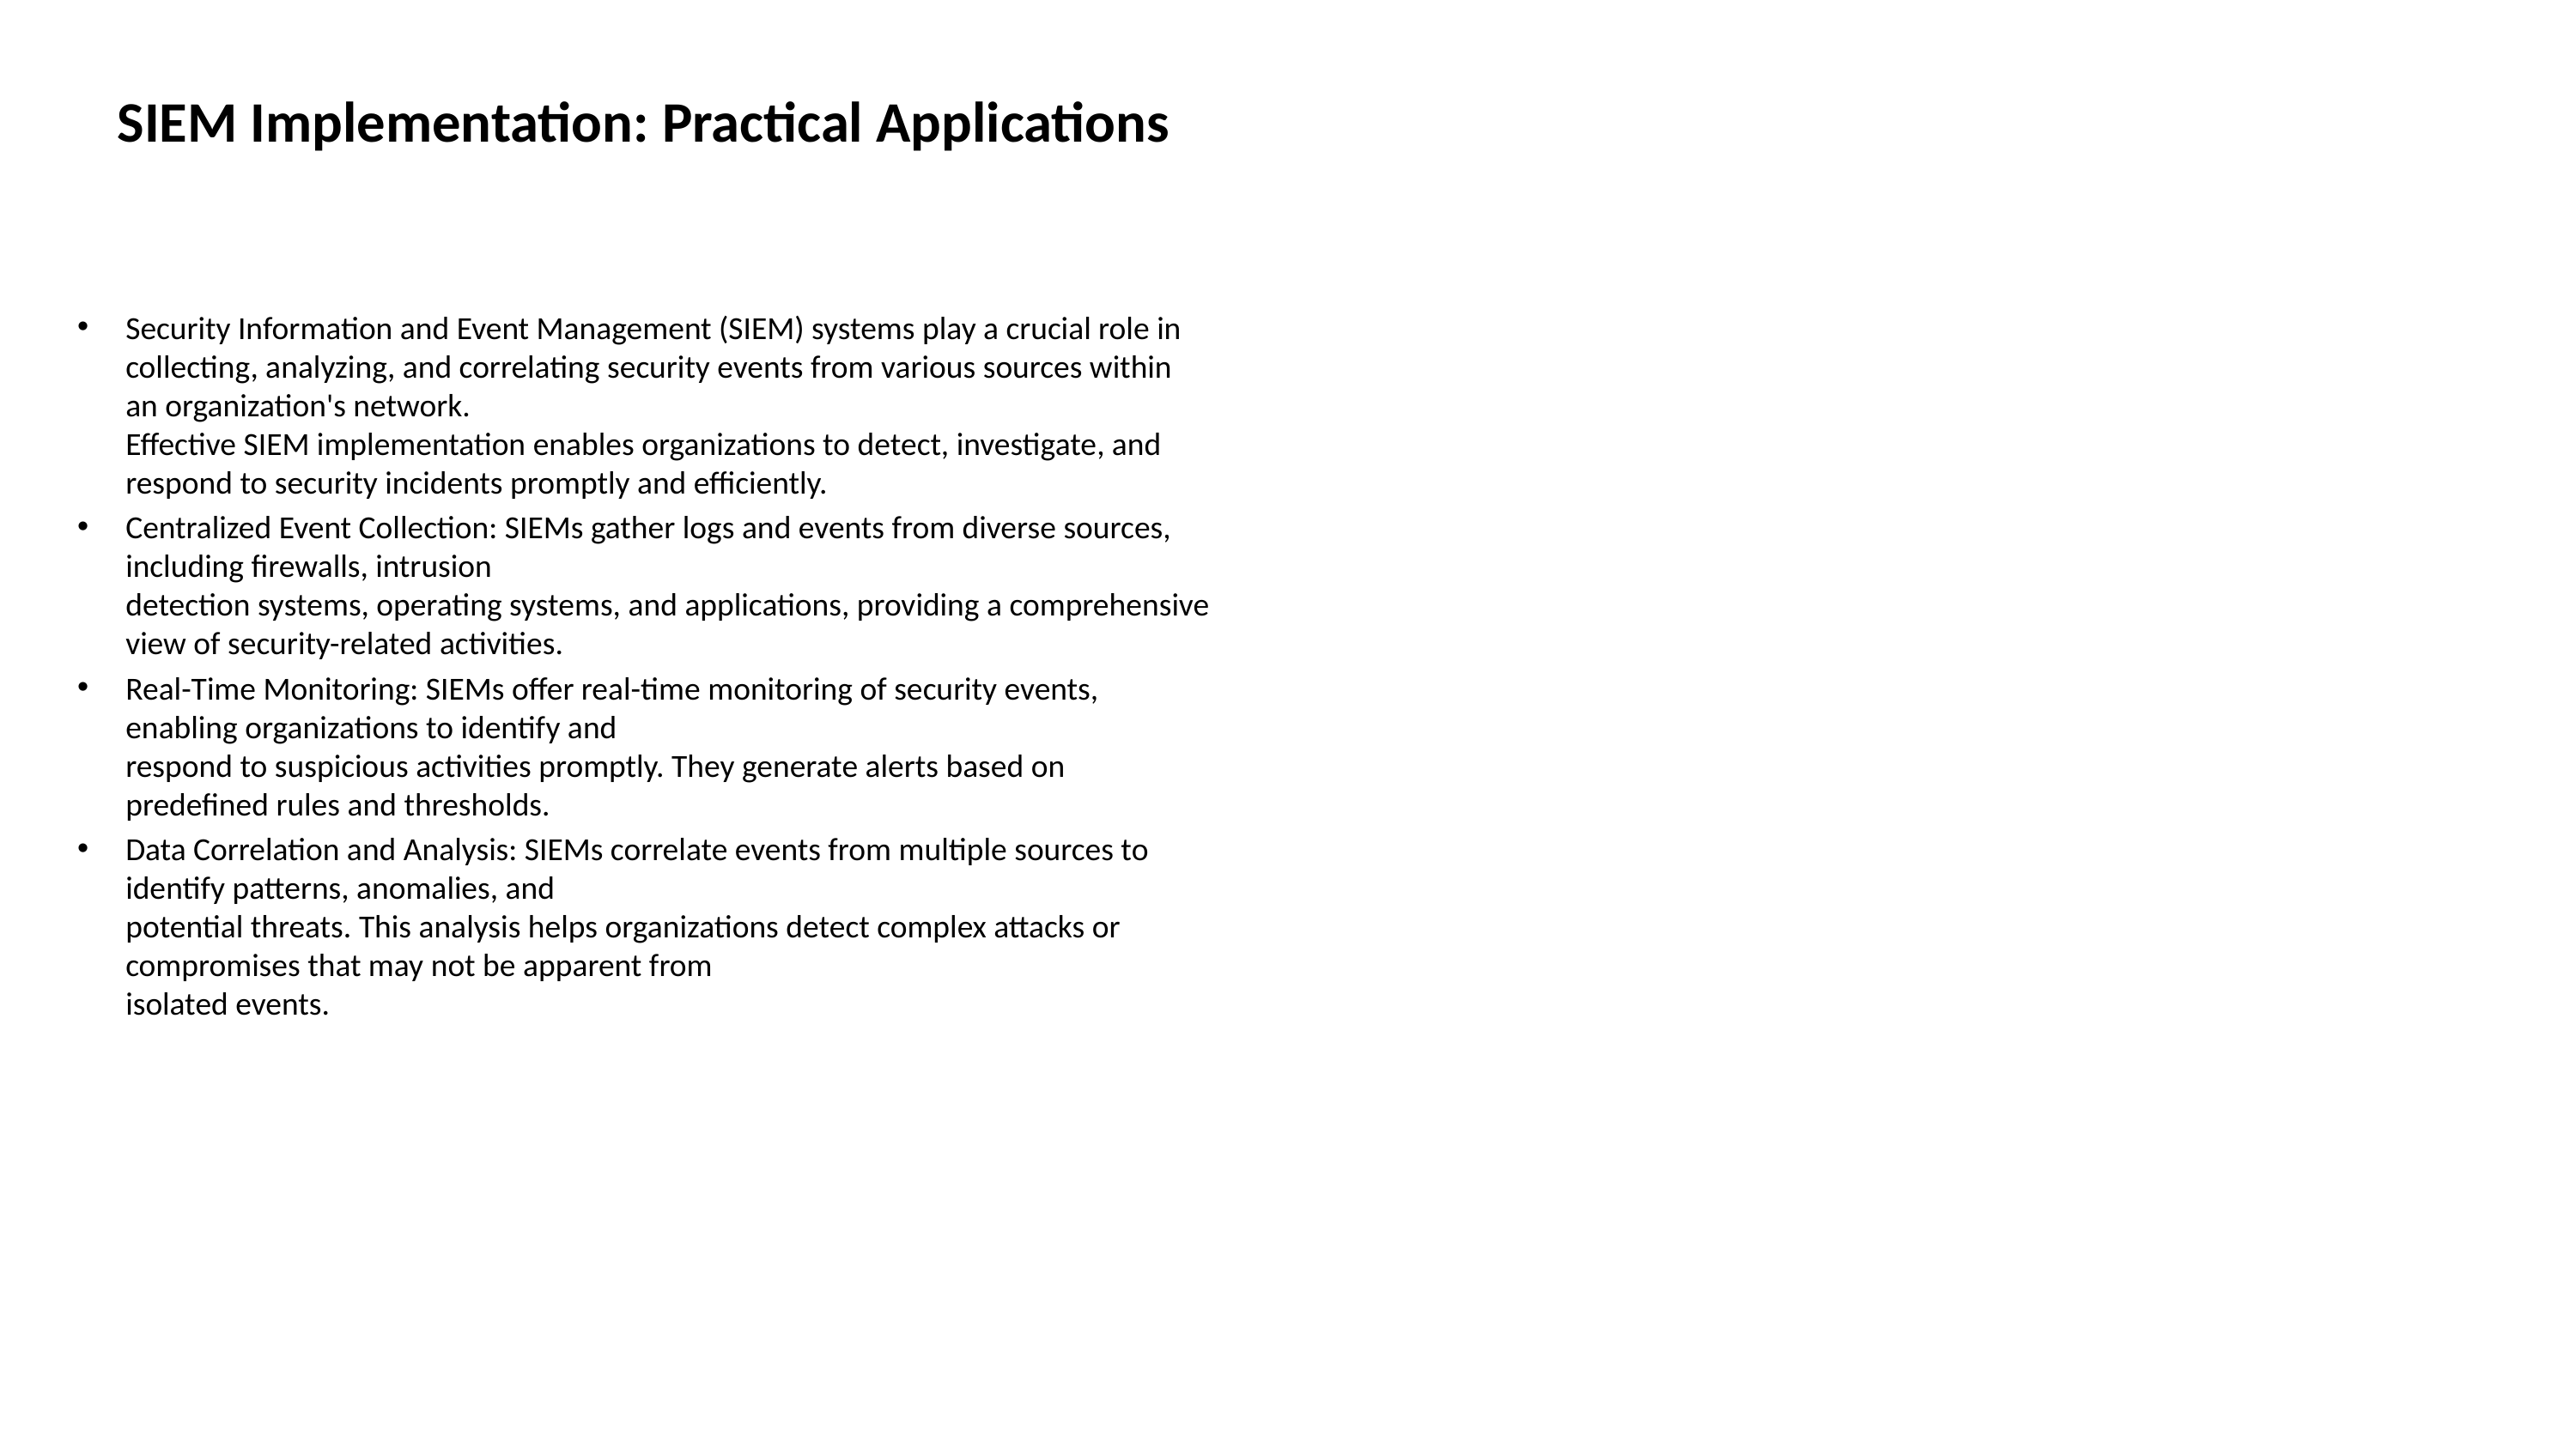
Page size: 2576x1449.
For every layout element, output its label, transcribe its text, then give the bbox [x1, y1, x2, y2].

title SIEM Implementation: Practical Applications [64, 39, 1224, 200]
list Security Information and Event Management (SIEM) systems play a crucial role in collecting, analyzing, and correlating security events from various sources within an organization's network. Effective SIEM implementation enables organizations to detect, investigate, and respond to security incidents promptly and efficiently. Centralized Event Collection: SIEMs gather logs and events from diverse sources, including firewalls, intrusion detection systems, operating systems, and applications, providing a comprehensive view of security-related activities. Real-Time Monitoring: SIEMs offer real-time monitoring of security events, enabling organizations to identify and respond to suspicious activities promptly. They generate alerts based on predefined rules and thresholds. Data Correlation and Analysis: SIEMs correlate events from multiple sources to identify patterns, anomalies, and potential threats. This analysis helps organizations detect complex attacks or compromises that may not be apparent from isolated events. [64, 225, 1224, 863]
